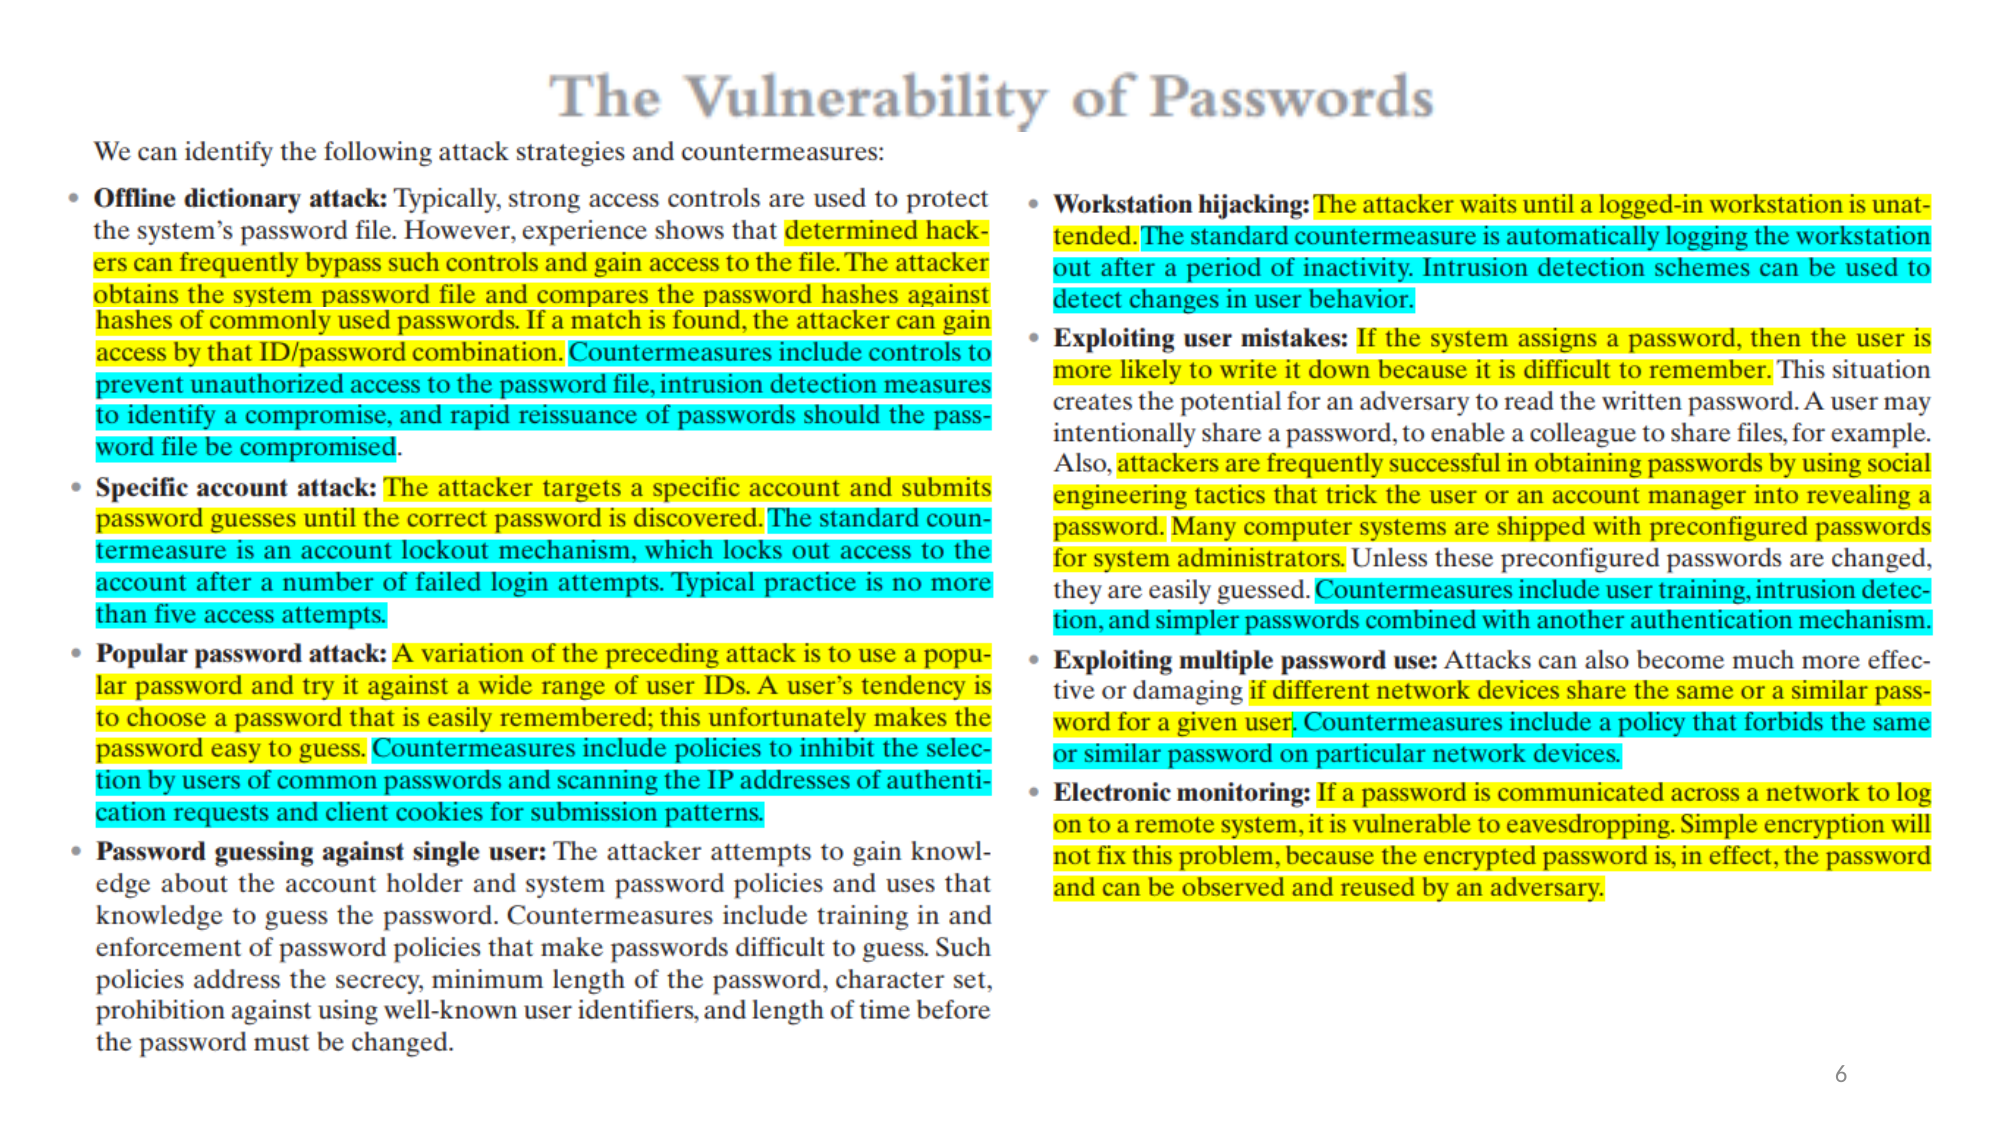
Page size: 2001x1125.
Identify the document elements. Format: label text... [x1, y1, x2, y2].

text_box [64, 137, 998, 1061]
picture [1026, 187, 1936, 906]
picture [539, 64, 1448, 133]
slide_number 6 [1412, 1042, 1863, 1103]
